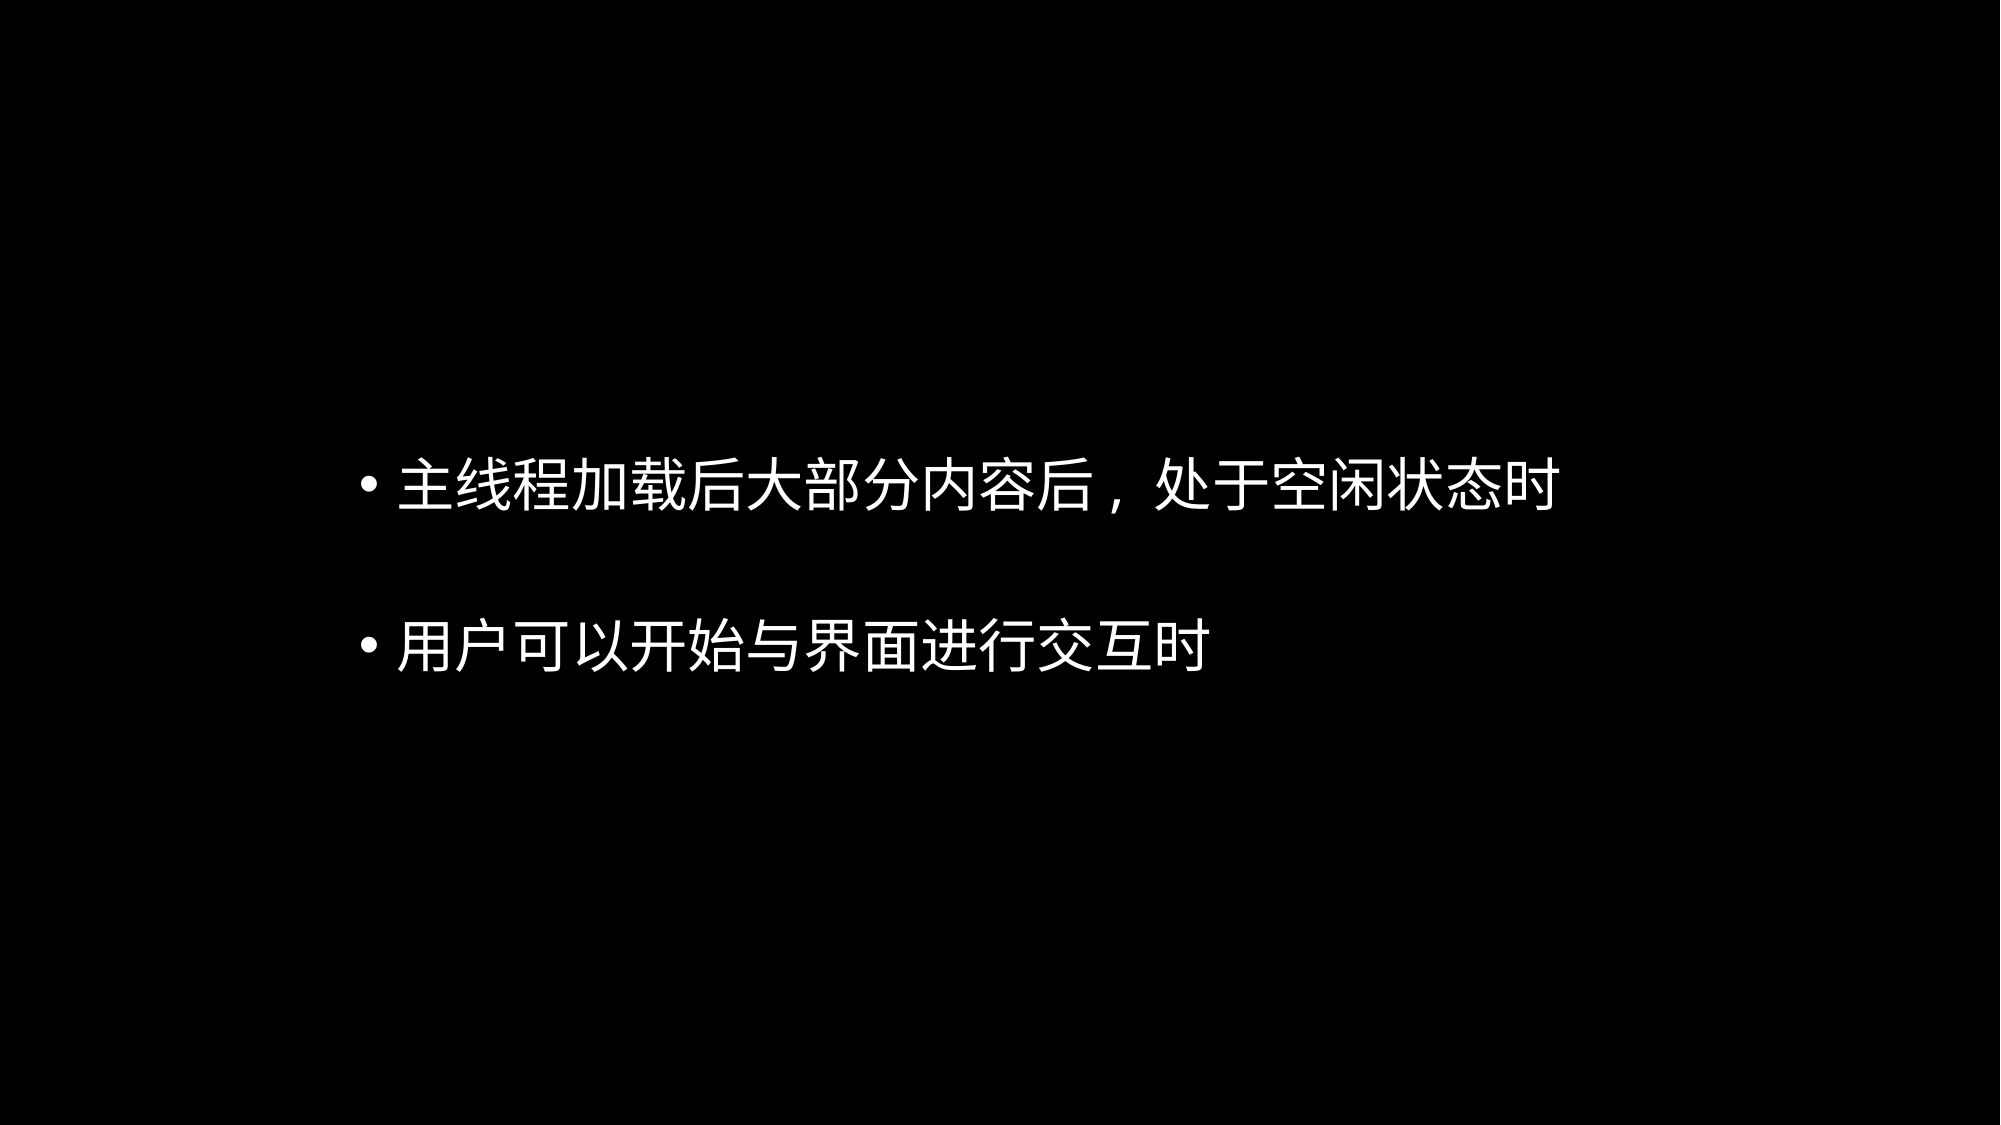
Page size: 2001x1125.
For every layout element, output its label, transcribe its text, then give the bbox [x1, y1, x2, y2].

list 主线程加载后大部分内容后, 处于空闲状态时 用户可以开始与界面进行交互时 [343, 370, 2000, 1085]
